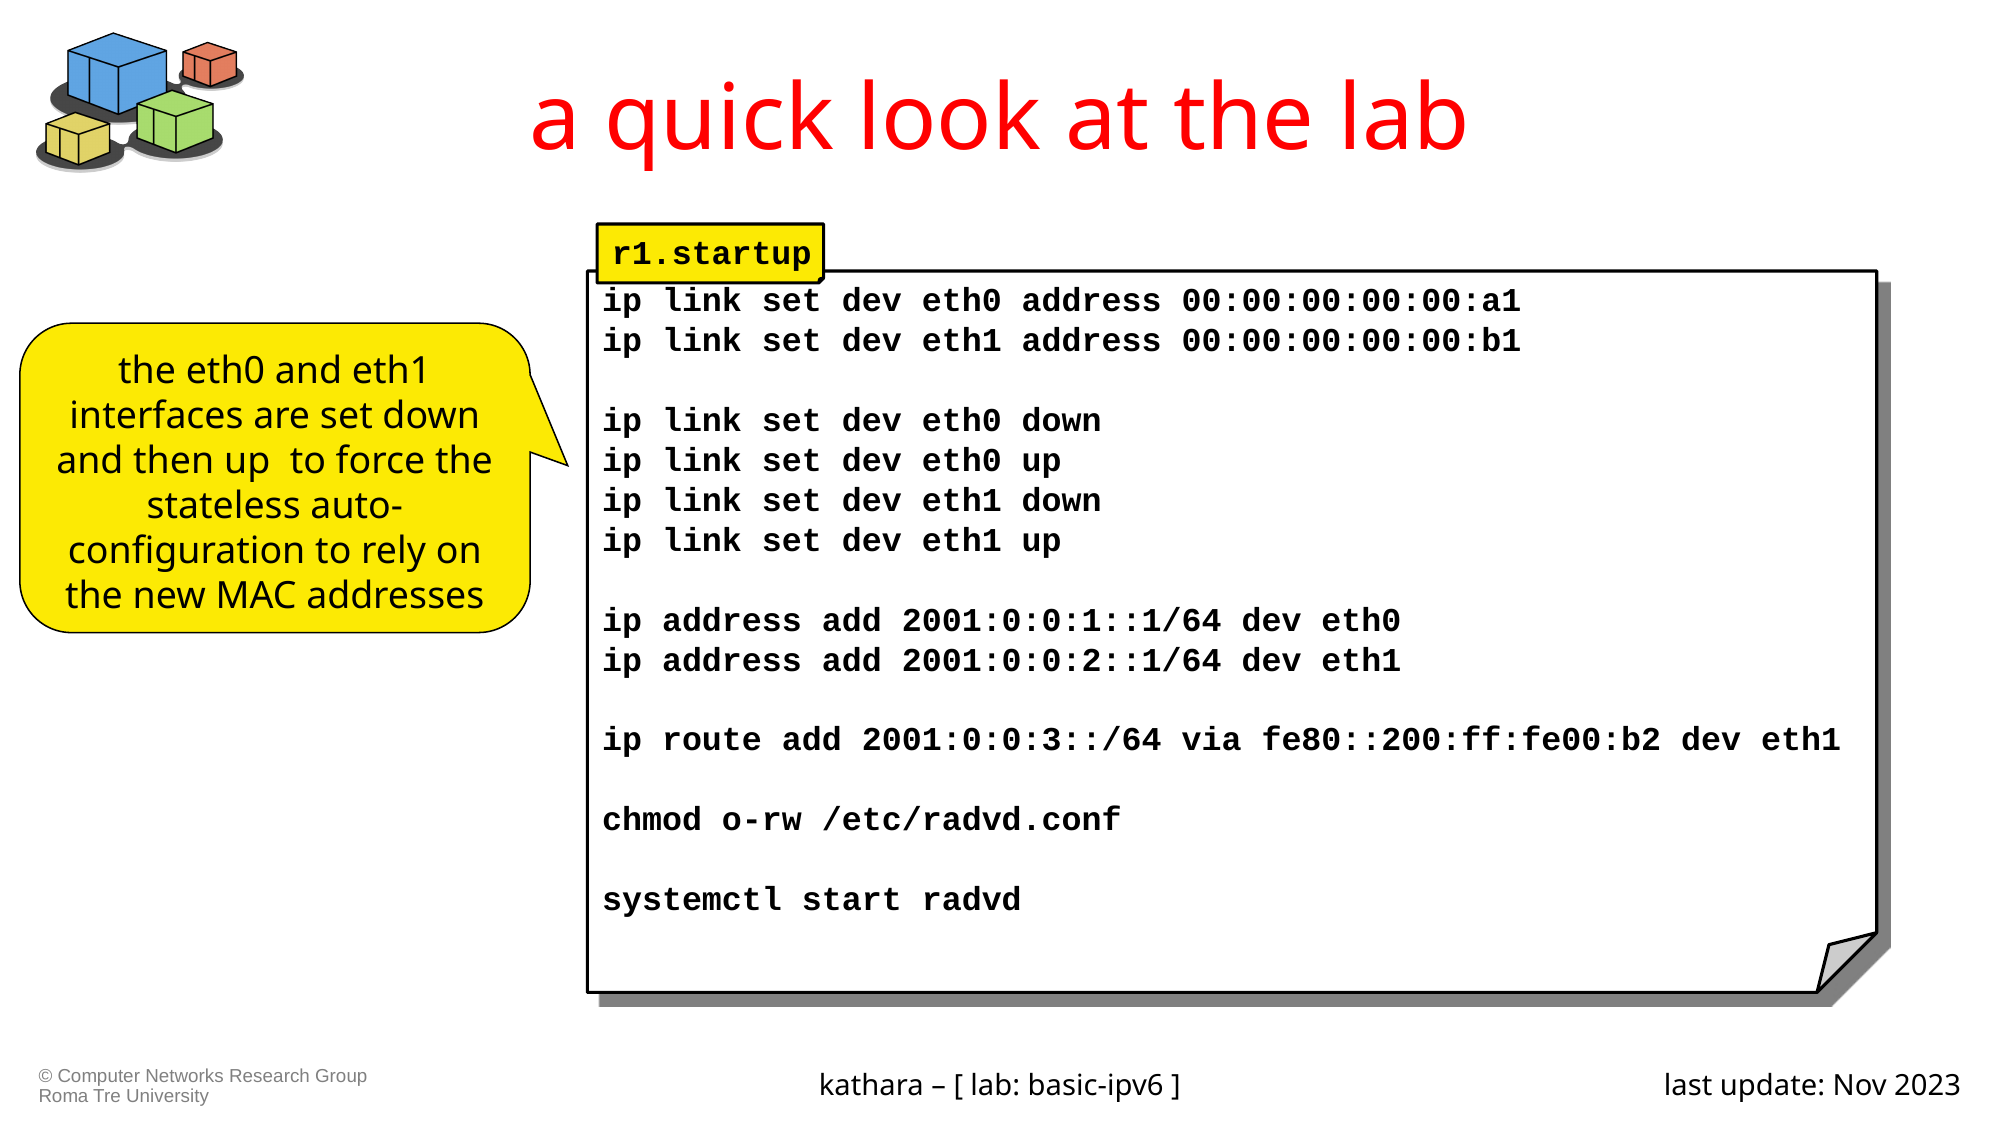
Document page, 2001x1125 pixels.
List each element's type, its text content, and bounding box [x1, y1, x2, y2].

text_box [587, 223, 1877, 993]
text_box the eth0 and eth1 interfaces are set down and then up to force the stateless auto-configuration to rely on the new MAC addresses [19, 323, 568, 633]
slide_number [1519, 1058, 1977, 1114]
picture [36, 32, 99, 173]
title a quick look at the lab [99, 19, 1900, 207]
footer kathara – [ lab: basic-ipv6 ] [511, 1058, 1489, 1114]
